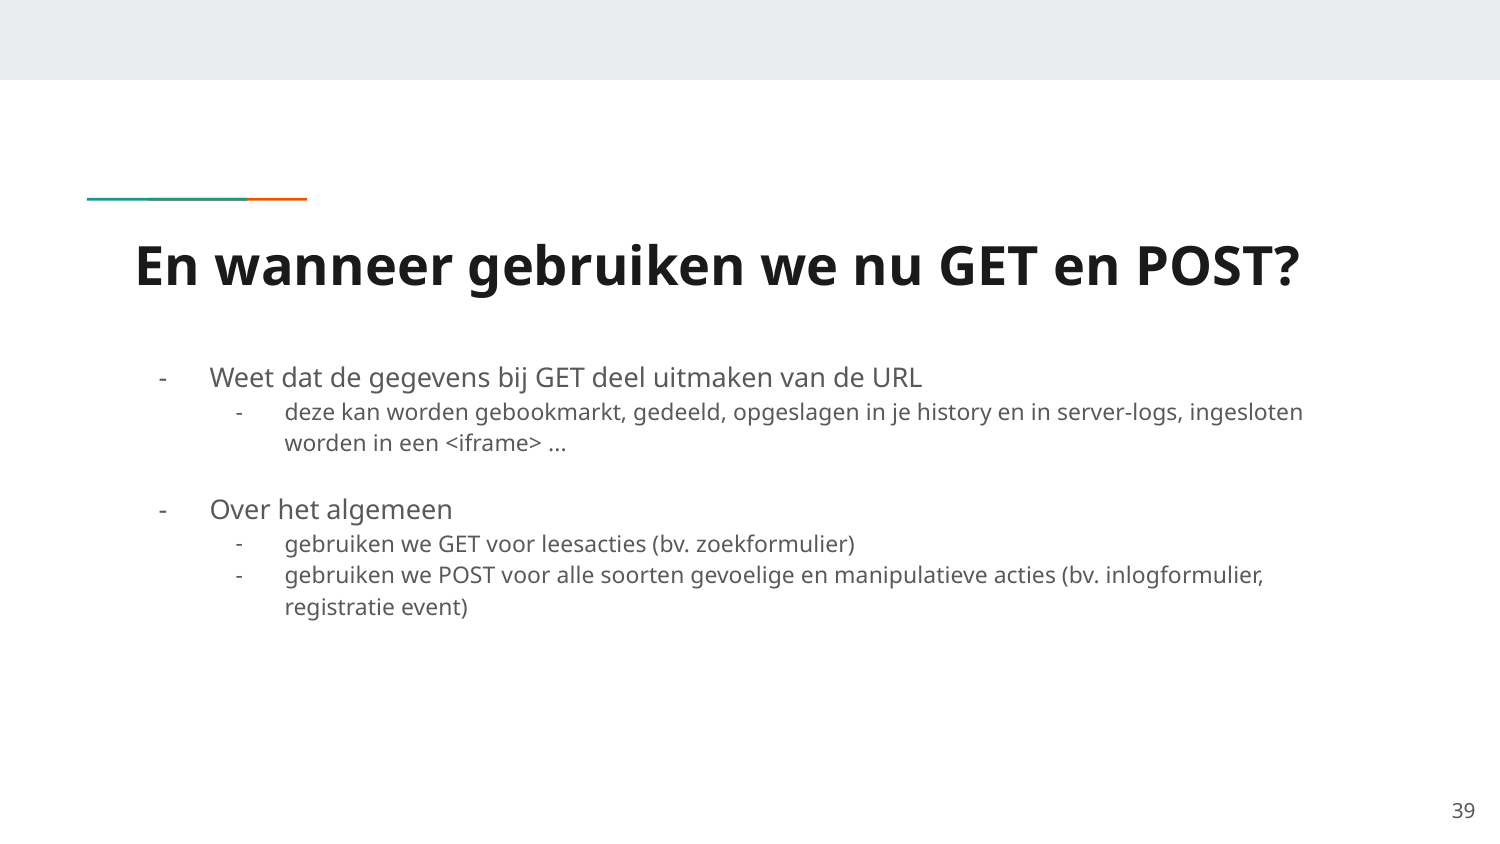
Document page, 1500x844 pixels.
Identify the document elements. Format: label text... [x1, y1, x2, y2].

slide_number ‹#› [1400, 779, 1491, 844]
title En wanneer gebruiken we nu GET en POST? [119, 216, 1381, 305]
list Weet dat de gegevens bij GET deel uitmaken van de URL deze kan worden gebookmarkt, gedeeld, opgeslagen in je history en in server-logs, ingesloten worden in een <iframe> ... Over het algemeen gebruiken we GET voor leesacties (bv. zoekformulier) gebruiken we POST voor alle soorten gevoelige en manipulatieve acties (bv. inlogformulier, registratie event) [119, 341, 1381, 712]
